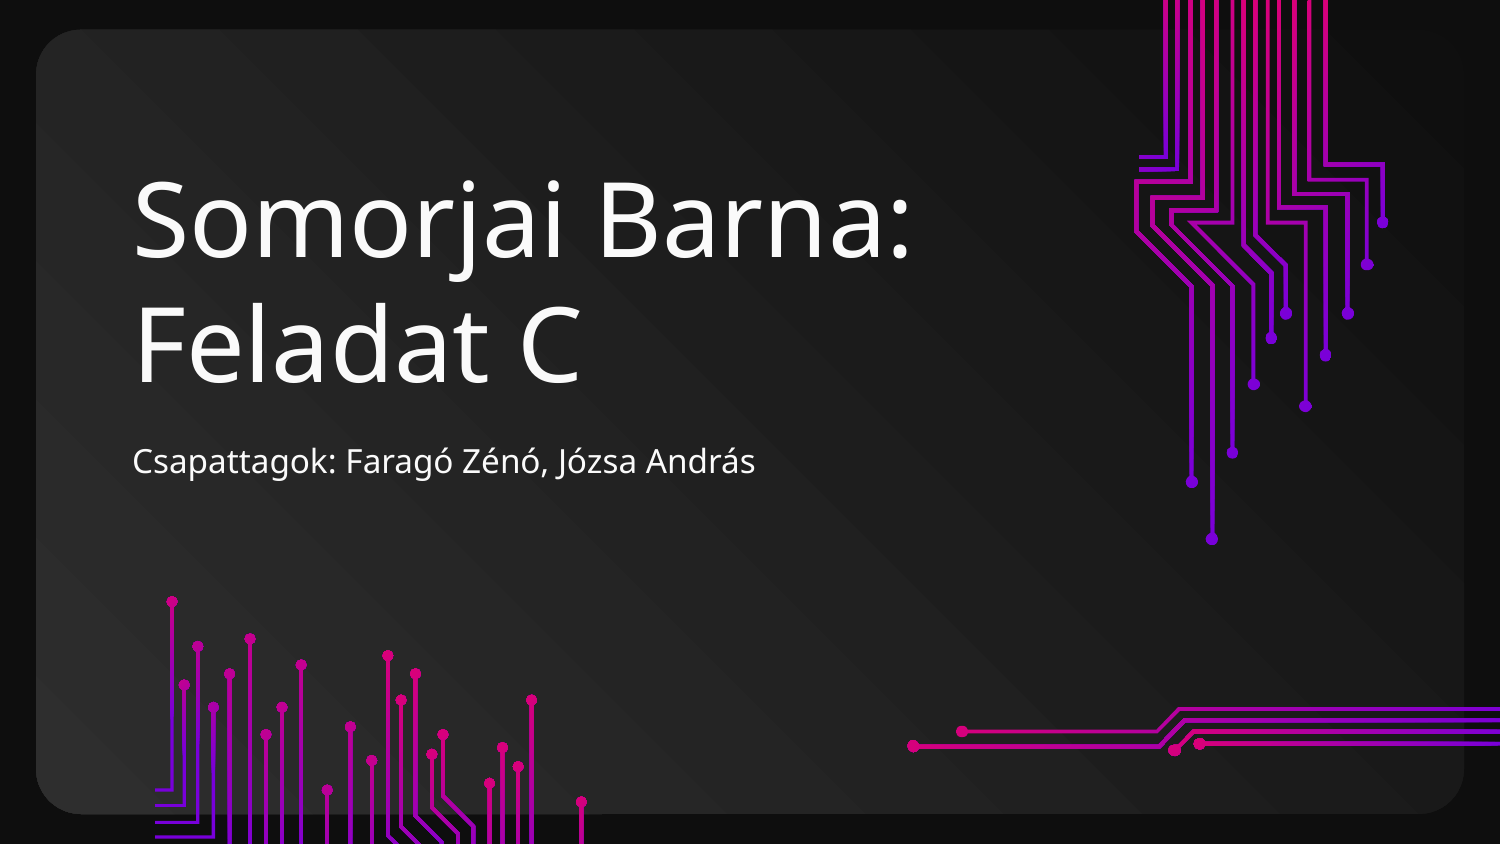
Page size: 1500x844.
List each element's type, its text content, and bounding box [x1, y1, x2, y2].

subtitle Csapattagok: Faragó Zénó, Józsa András [116, 418, 978, 480]
title Somorjai Barna: Feladat C [116, 137, 978, 418]
